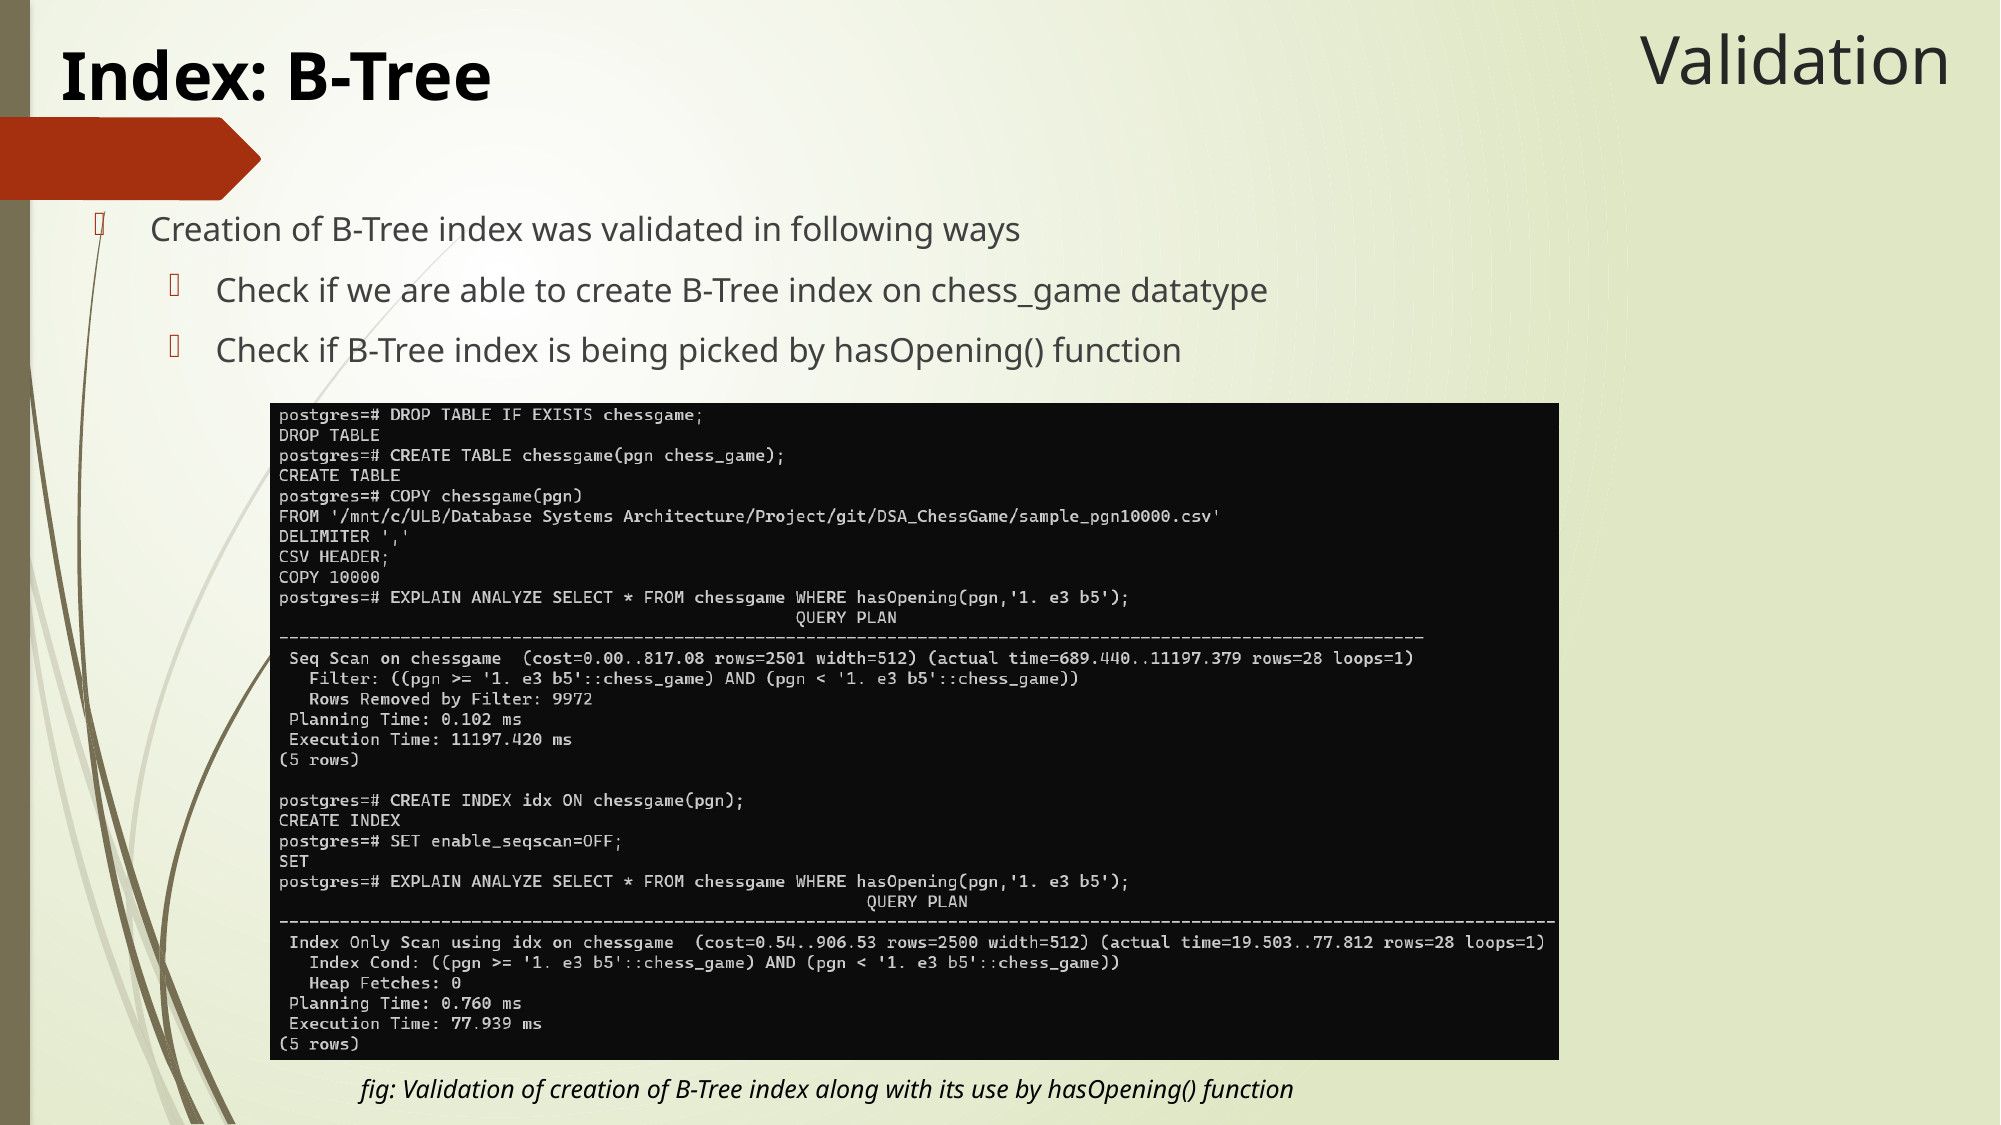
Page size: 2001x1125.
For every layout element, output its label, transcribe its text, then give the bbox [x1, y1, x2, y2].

text_box Index: B-Tree [46, 1, 942, 156]
picture [270, 403, 1559, 1060]
text_box fig: Validation of creation of B-Tree index along with its use by hasOpening() function [345, 1069, 1462, 1125]
text_box Validation [1624, 9, 2000, 147]
list Creation of B-Tree index was validated in following ways Check if we are able to create B-Tree index on chess_game datatype Check if B-Tree index is being picked by hasOpening() function [78, 200, 1804, 396]
